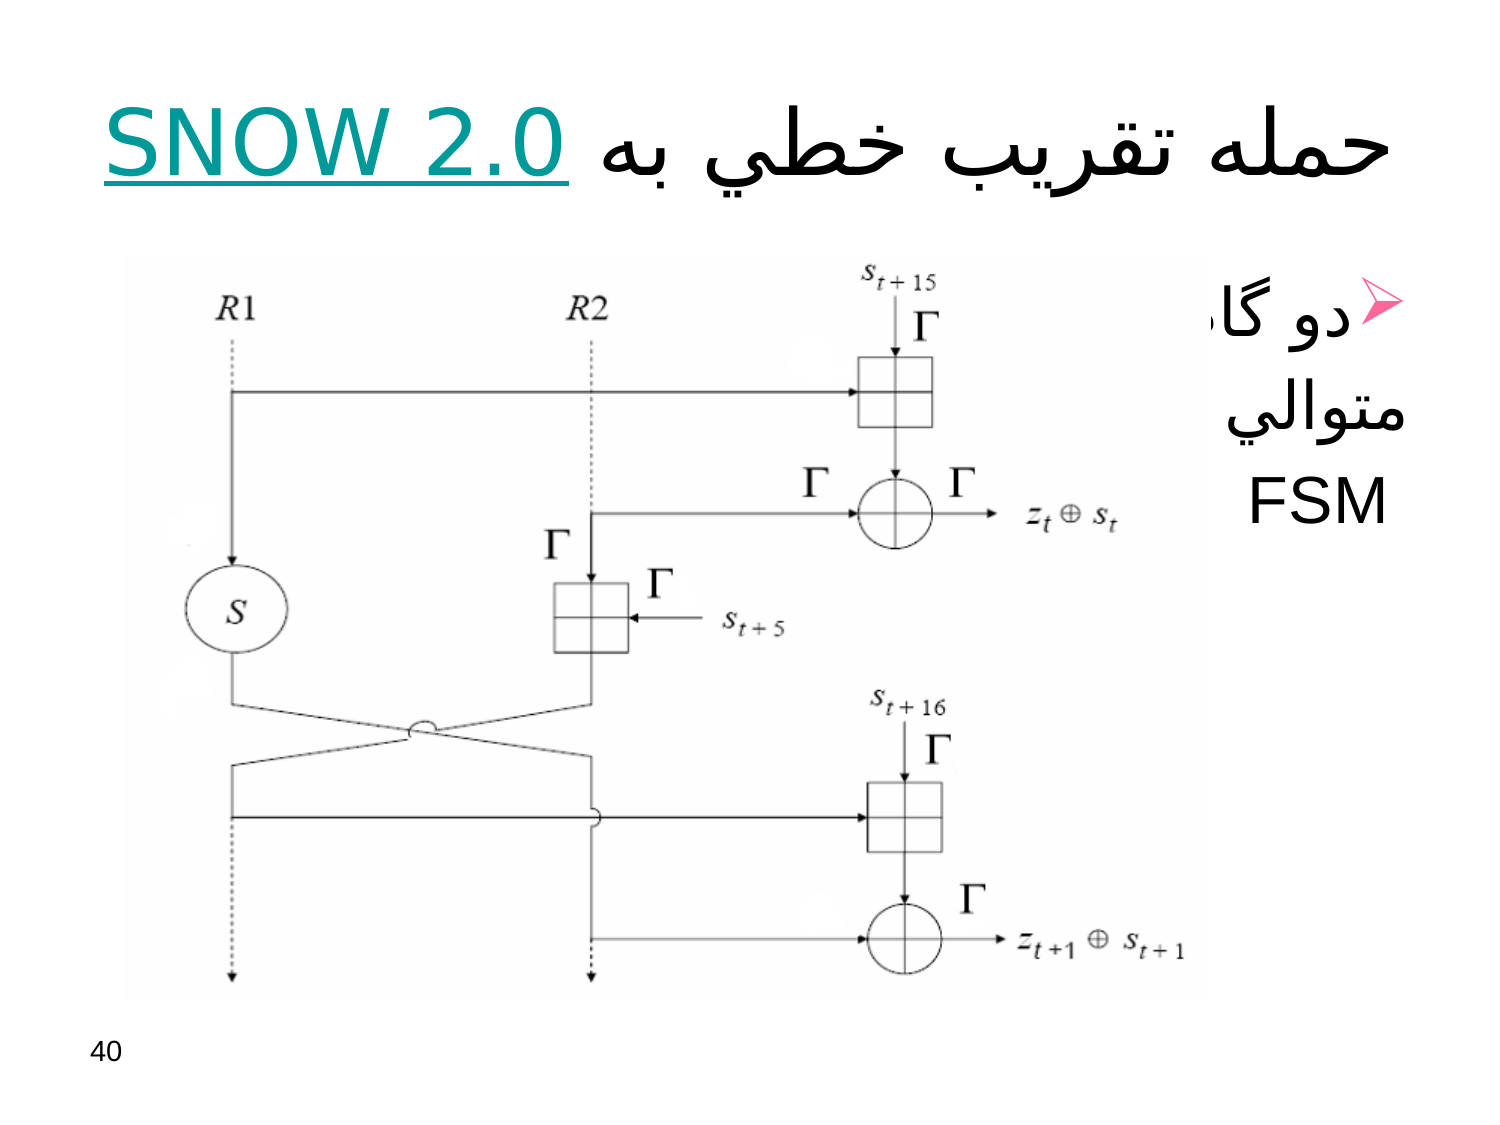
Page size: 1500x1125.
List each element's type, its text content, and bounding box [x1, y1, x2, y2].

list دو گام متوالي از FSM [75, 262, 1425, 1005]
title حمله تقريب خطي به SNOW 2.0 [75, 45, 1425, 233]
picture [123, 255, 1211, 1002]
slide_number 40 [75, 1024, 425, 1103]
